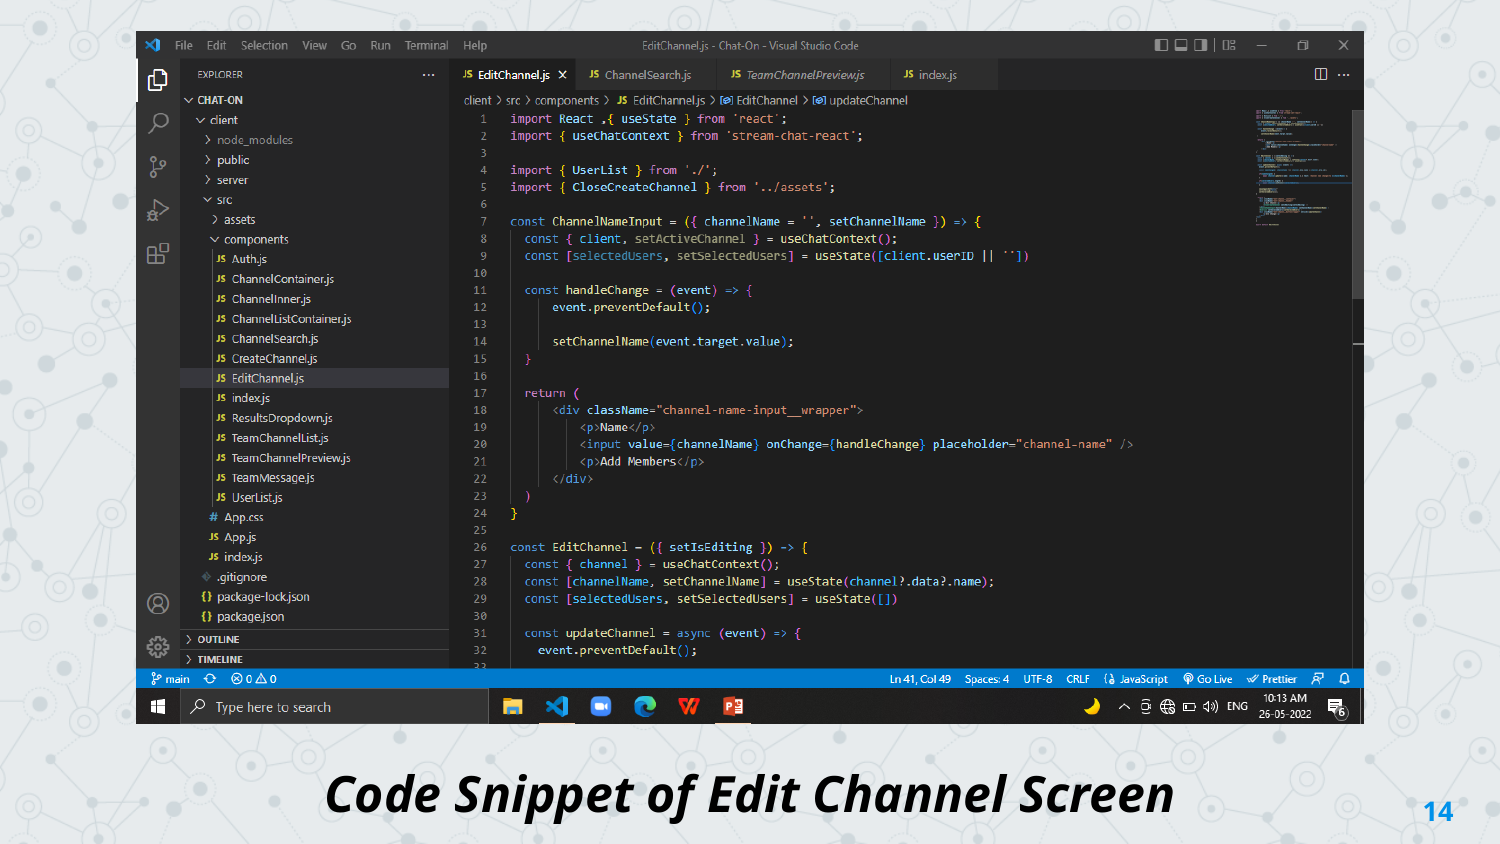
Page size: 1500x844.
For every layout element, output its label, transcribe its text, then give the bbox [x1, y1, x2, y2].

slide_number 14 [1378, 779, 1469, 844]
text_box Code Snippet of Edit Channel Screen [309, 755, 1191, 831]
picture [135, 31, 1365, 725]
